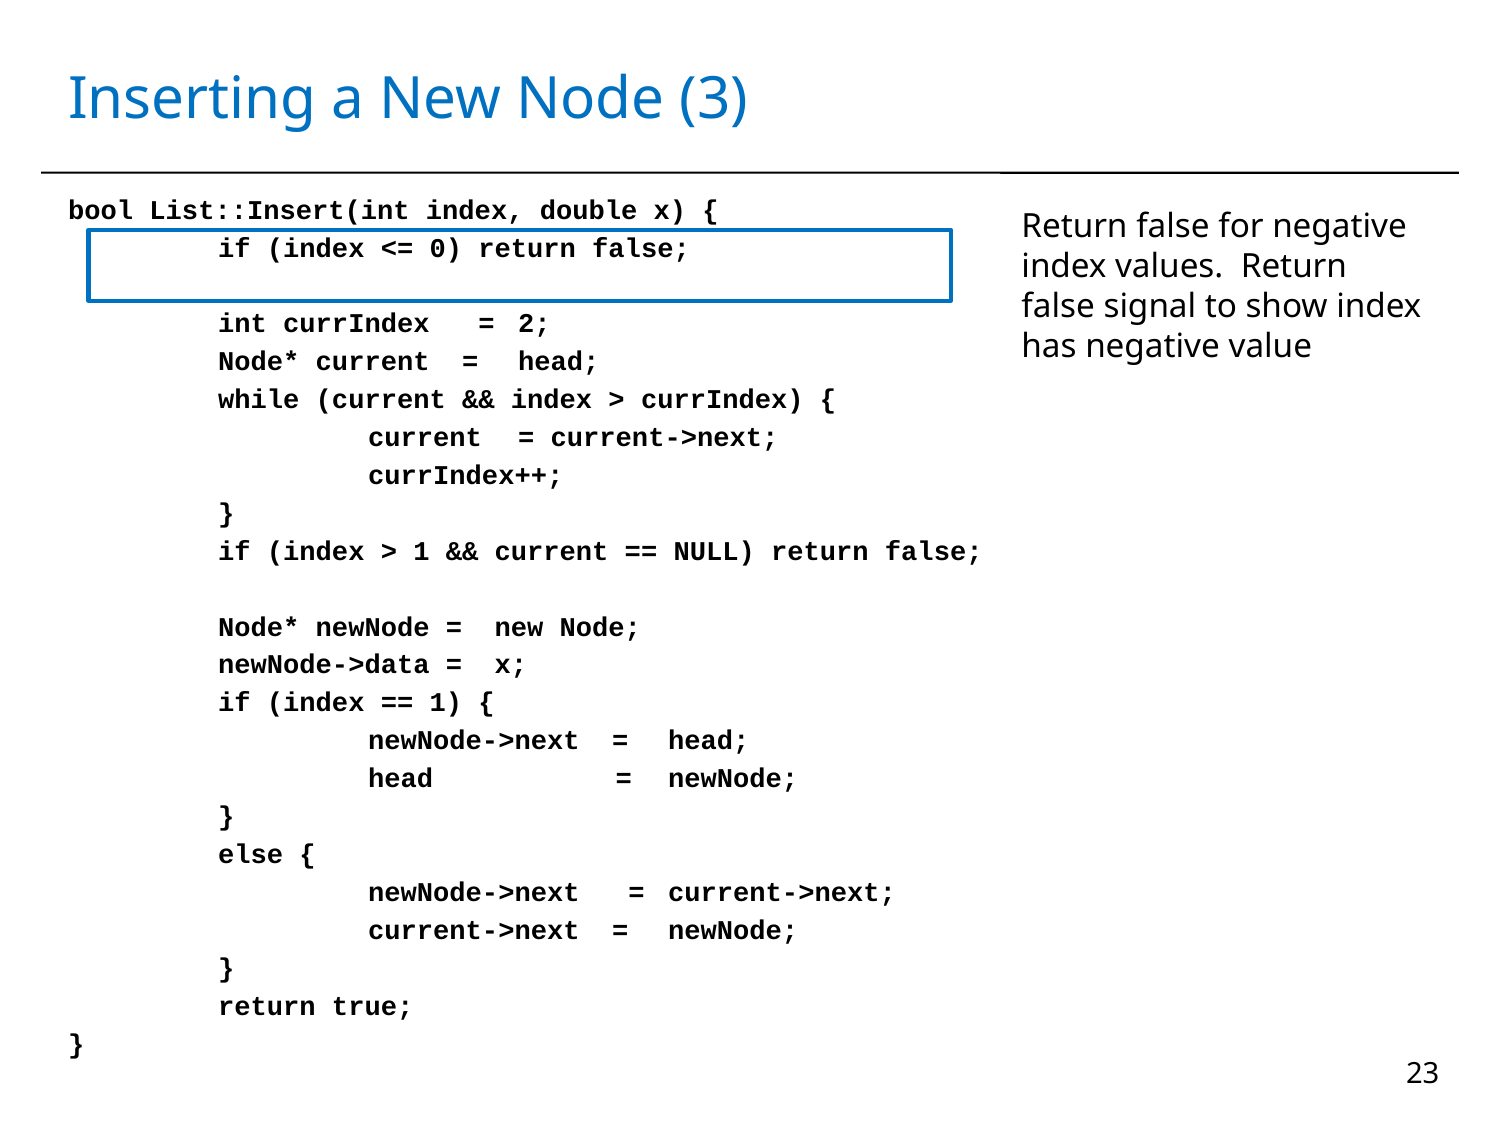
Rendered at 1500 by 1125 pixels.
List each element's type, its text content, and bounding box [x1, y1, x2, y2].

text_box Return false for negative index values. Return false signal to show index has negative value [1006, 197, 1444, 372]
list bool List::Insert(int index, double x) { if (index <= 0) return false; int currIndex = 2; Node* current = head; while (current && index > currIndex) { current = current->next; currIndex++; } if (index > 1 && current == NULL) return false; Node* newNode = new Node; newNode->data = x; if (index == 1) { newNode->next = head; head = newNode; } else { newNode->next = current->next; current->next = newNode; } return true; } [52, 184, 1448, 1024]
text_box [86, 228, 953, 303]
title Inserting a New Node (3) [52, 30, 1448, 159]
slide_number 23 [1104, 1046, 1455, 1125]
